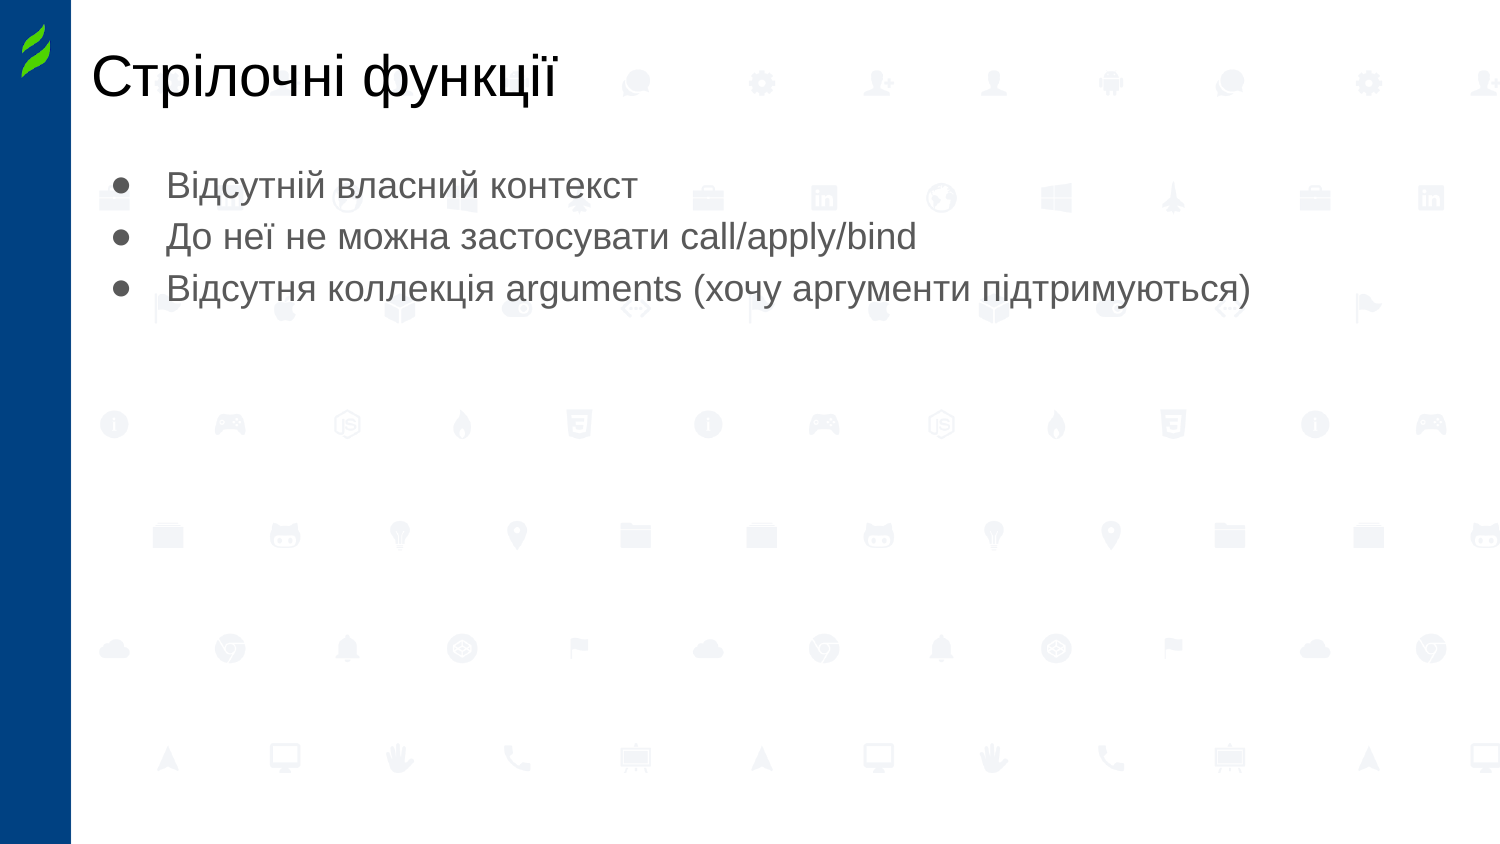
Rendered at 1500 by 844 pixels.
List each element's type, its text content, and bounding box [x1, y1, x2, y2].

list Відсутній власний контекст До неї не можна застосувати call/apply/bind Відсутня коллекція arguments (хочу аргументи підтримуються) [76, 139, 1474, 700]
title Стрілочні функції [76, 23, 1474, 117]
picture [0, 0, 1500, 844]
